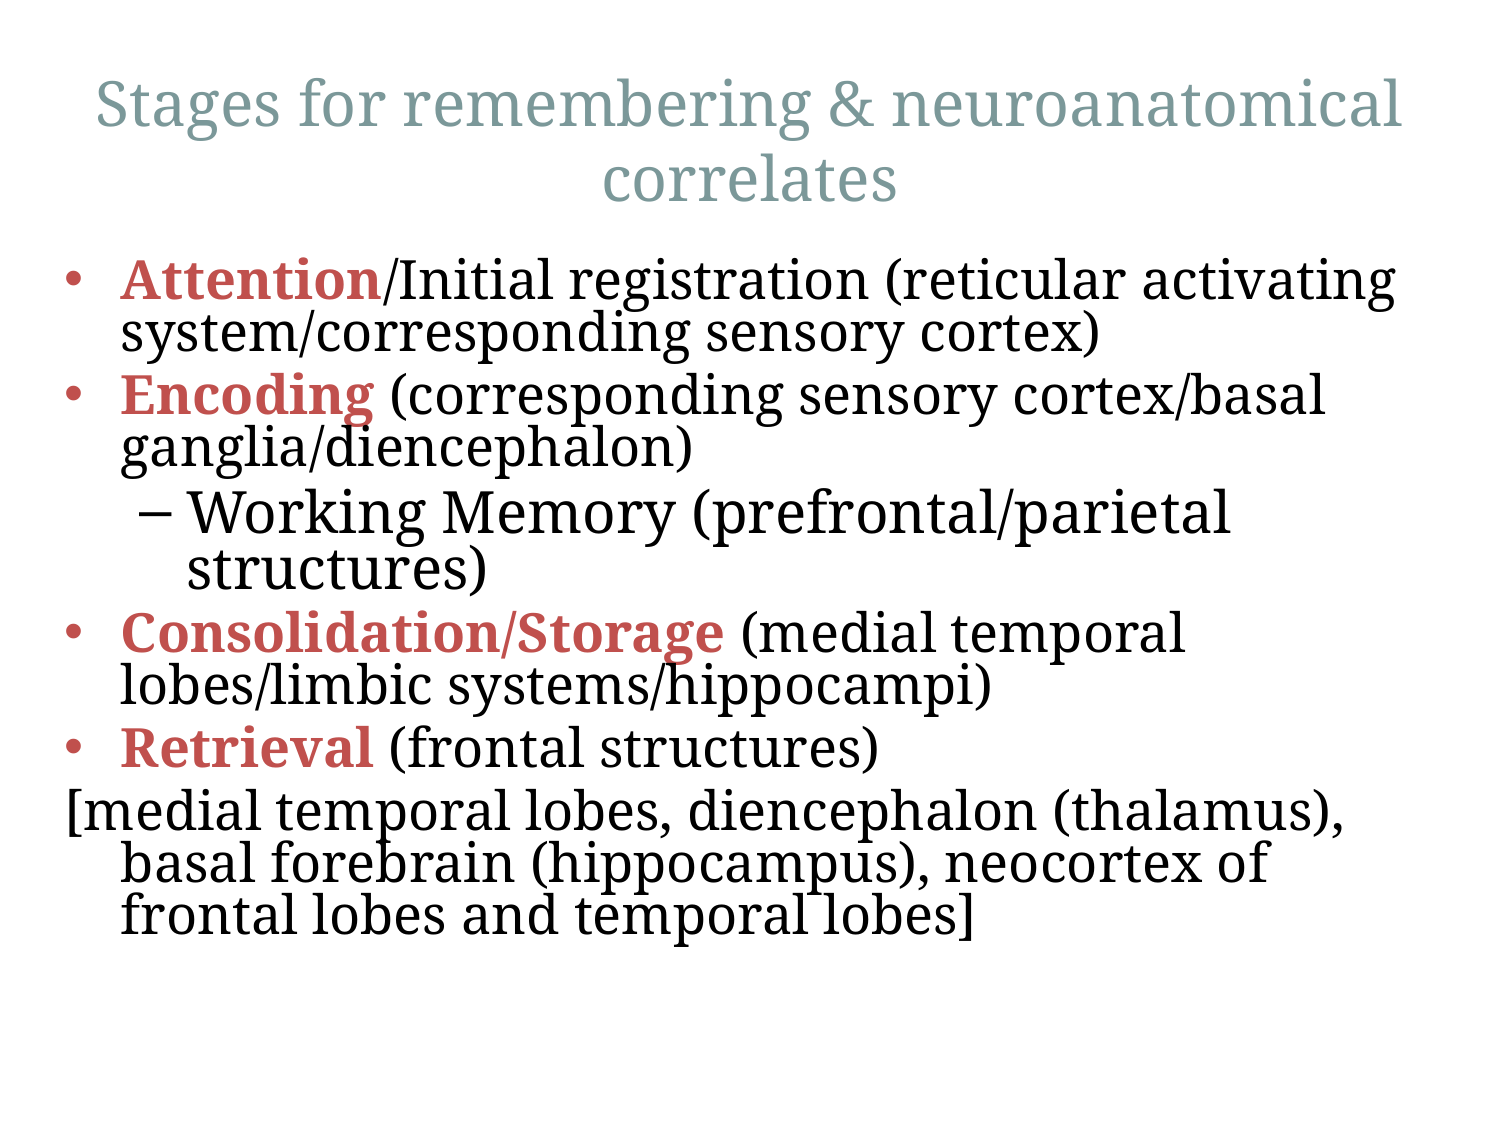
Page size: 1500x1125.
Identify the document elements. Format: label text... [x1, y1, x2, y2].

title Stages for remembering & neuroanatomical correlates [75, 45, 1425, 233]
list Attention/Initial registration (reticular activating system/corresponding sensory cortex) Encoding (corresponding sensory cortex/basal ganglia/diencephalon) Working Memory (prefrontal/parietal structures) Consolidation/Storage (medial temporal lobes/limbic systems/hippocampi) Retrieval (frontal structures) [medial temporal lobes, diencephalon (thalamus), basal forebrain (hippocampus), neocortex of frontal lobes and temporal lobes] [49, 250, 1445, 1001]
